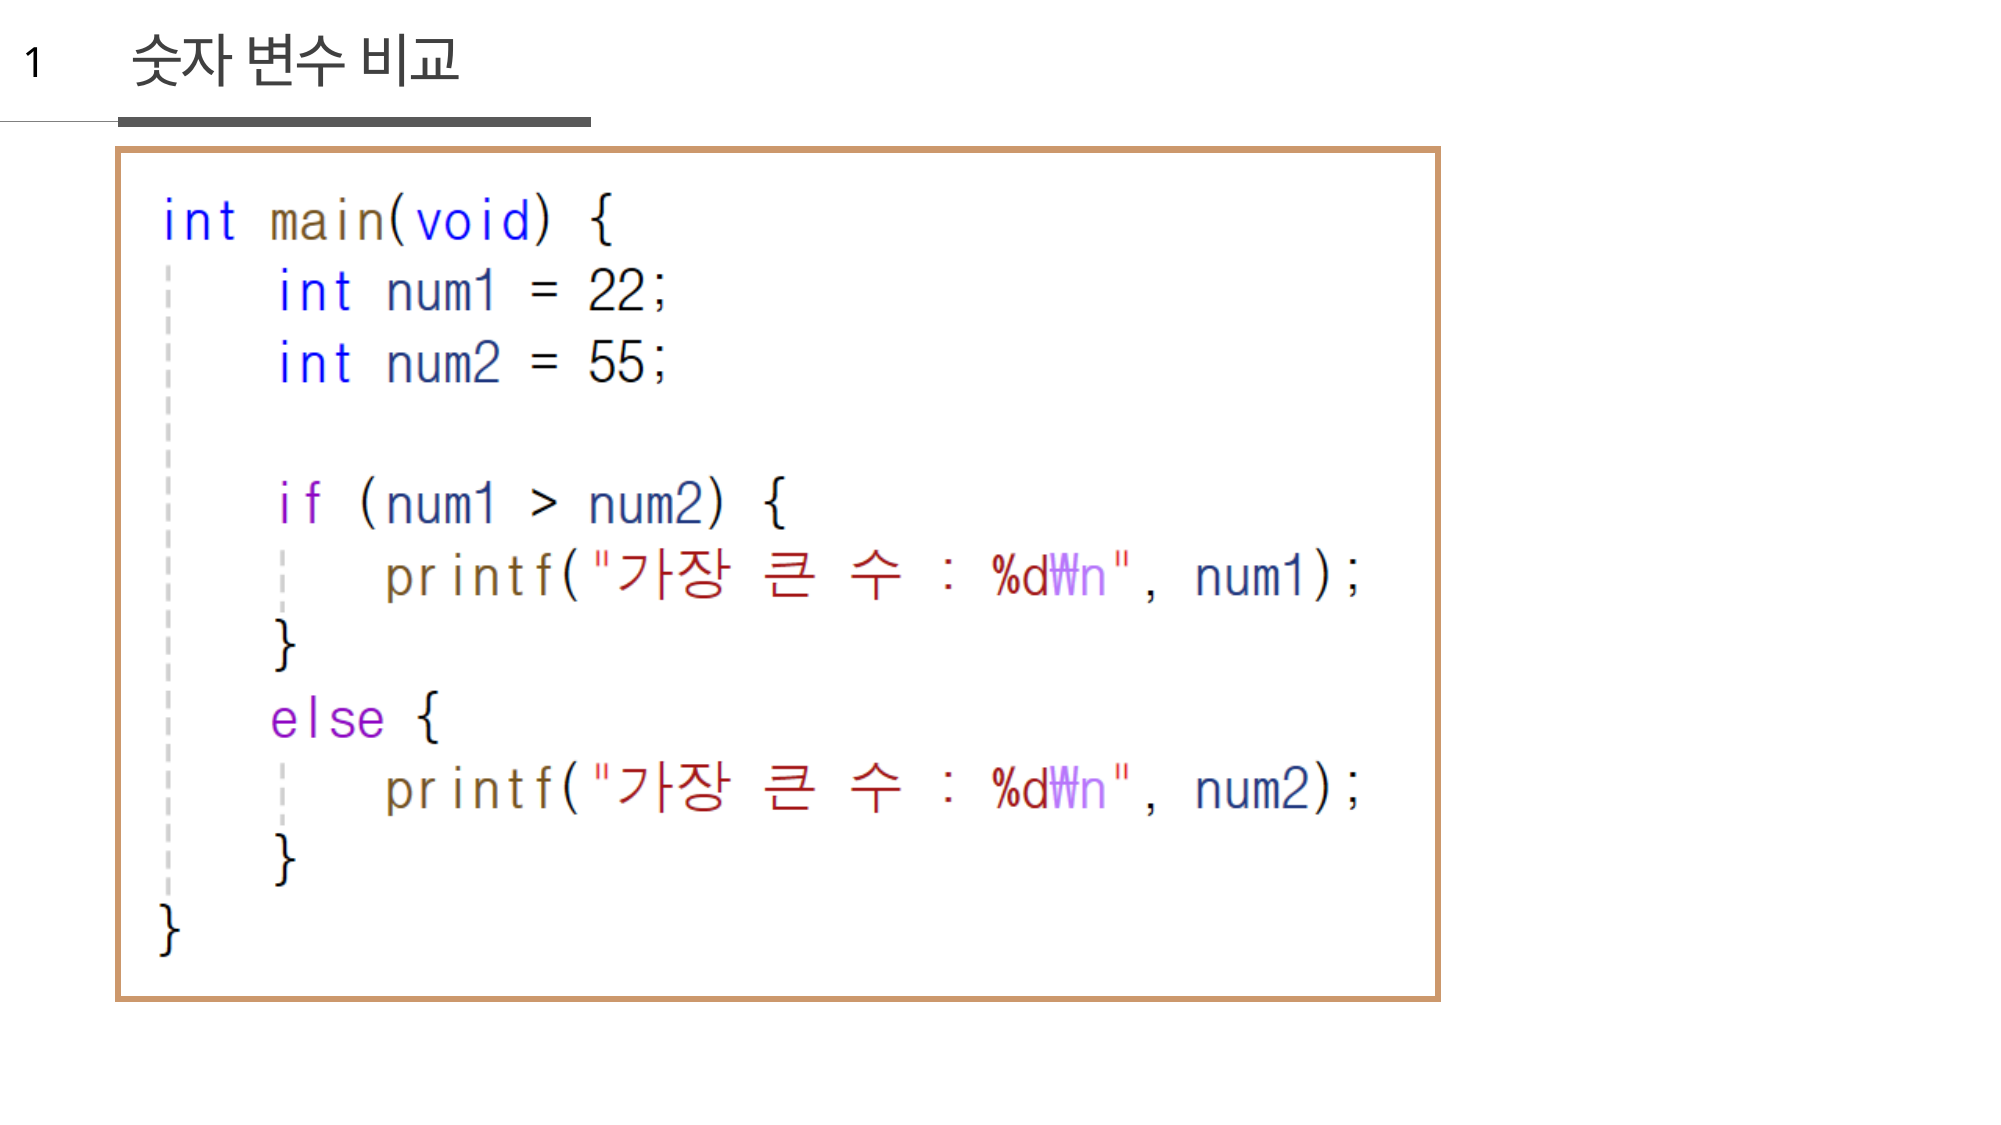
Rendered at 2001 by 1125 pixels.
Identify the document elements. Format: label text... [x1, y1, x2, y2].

picture [152, 179, 1413, 976]
text_box [117, 148, 1439, 1000]
text_box 숫자 변수 비교 [115, 16, 477, 102]
text_box 1 [7, 28, 62, 94]
